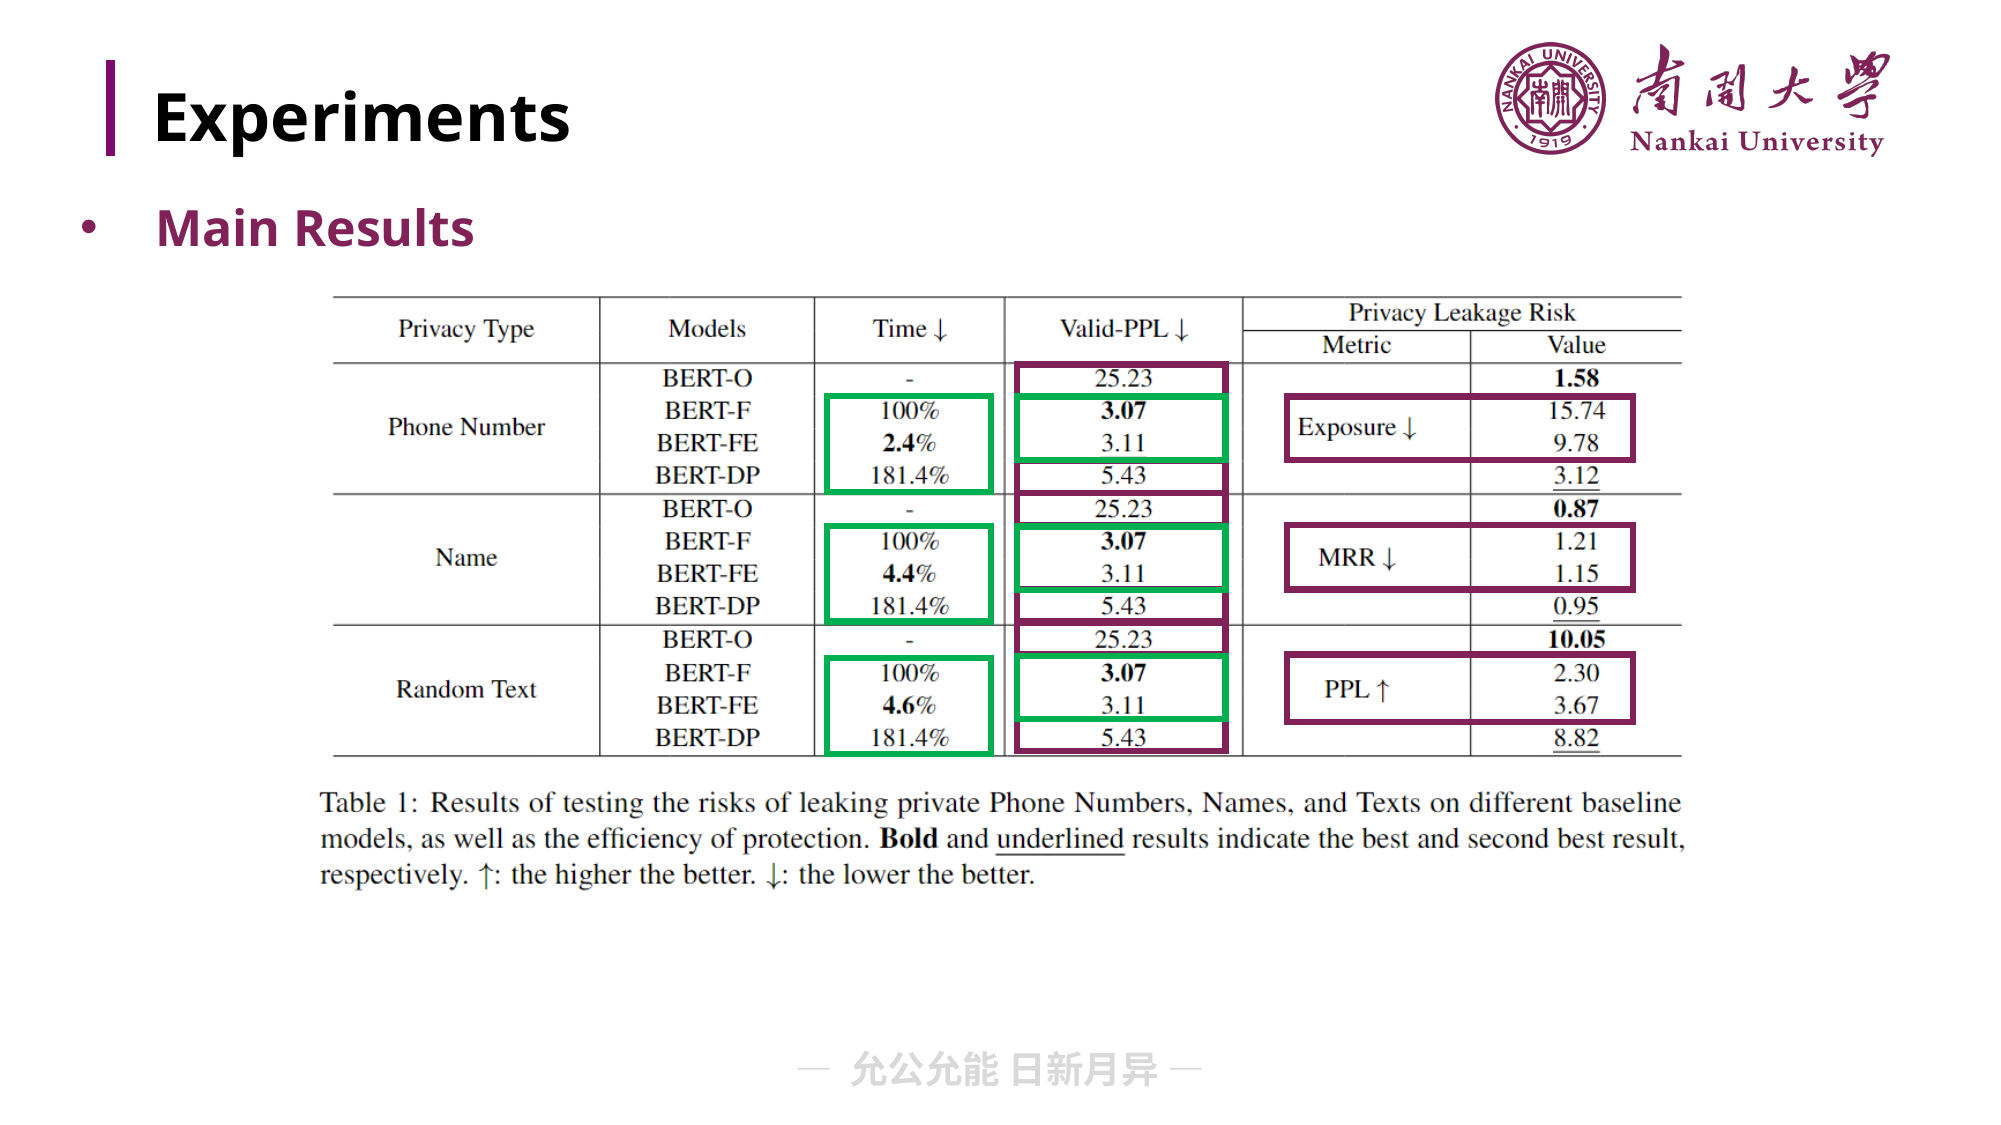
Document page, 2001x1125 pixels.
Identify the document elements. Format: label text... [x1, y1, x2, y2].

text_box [1016, 396, 1226, 720]
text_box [1016, 720, 1226, 751]
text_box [1016, 364, 1226, 396]
text_box Main Results [65, 159, 2000, 271]
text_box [1286, 396, 1634, 722]
title Experiments [137, 48, 1000, 159]
picture [298, 278, 1702, 908]
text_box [826, 395, 992, 755]
picture [1495, 42, 1890, 157]
